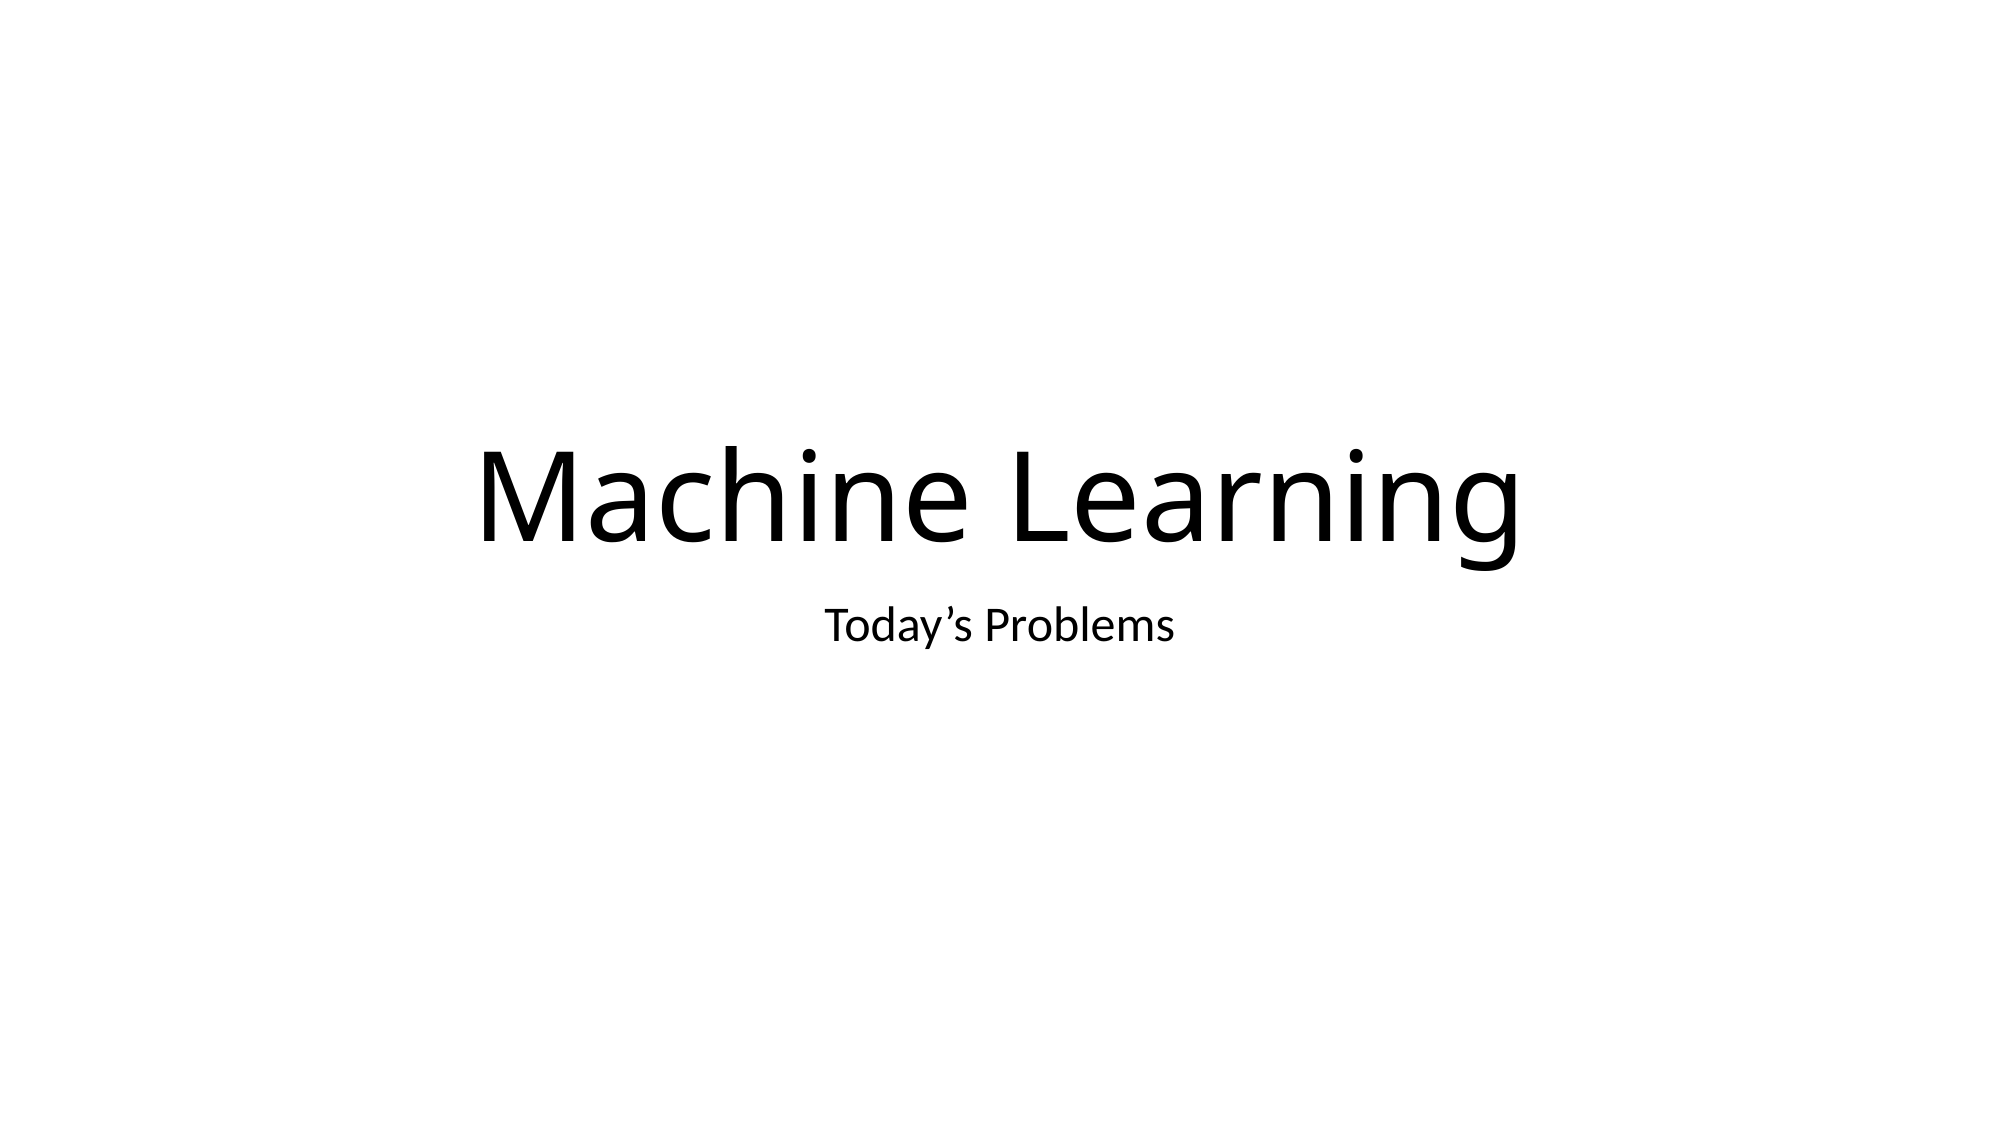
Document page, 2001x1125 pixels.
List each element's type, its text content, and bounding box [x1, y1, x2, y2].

title Machine Learning [249, 184, 1750, 576]
subtitle Today’s Problems [249, 590, 1750, 863]
